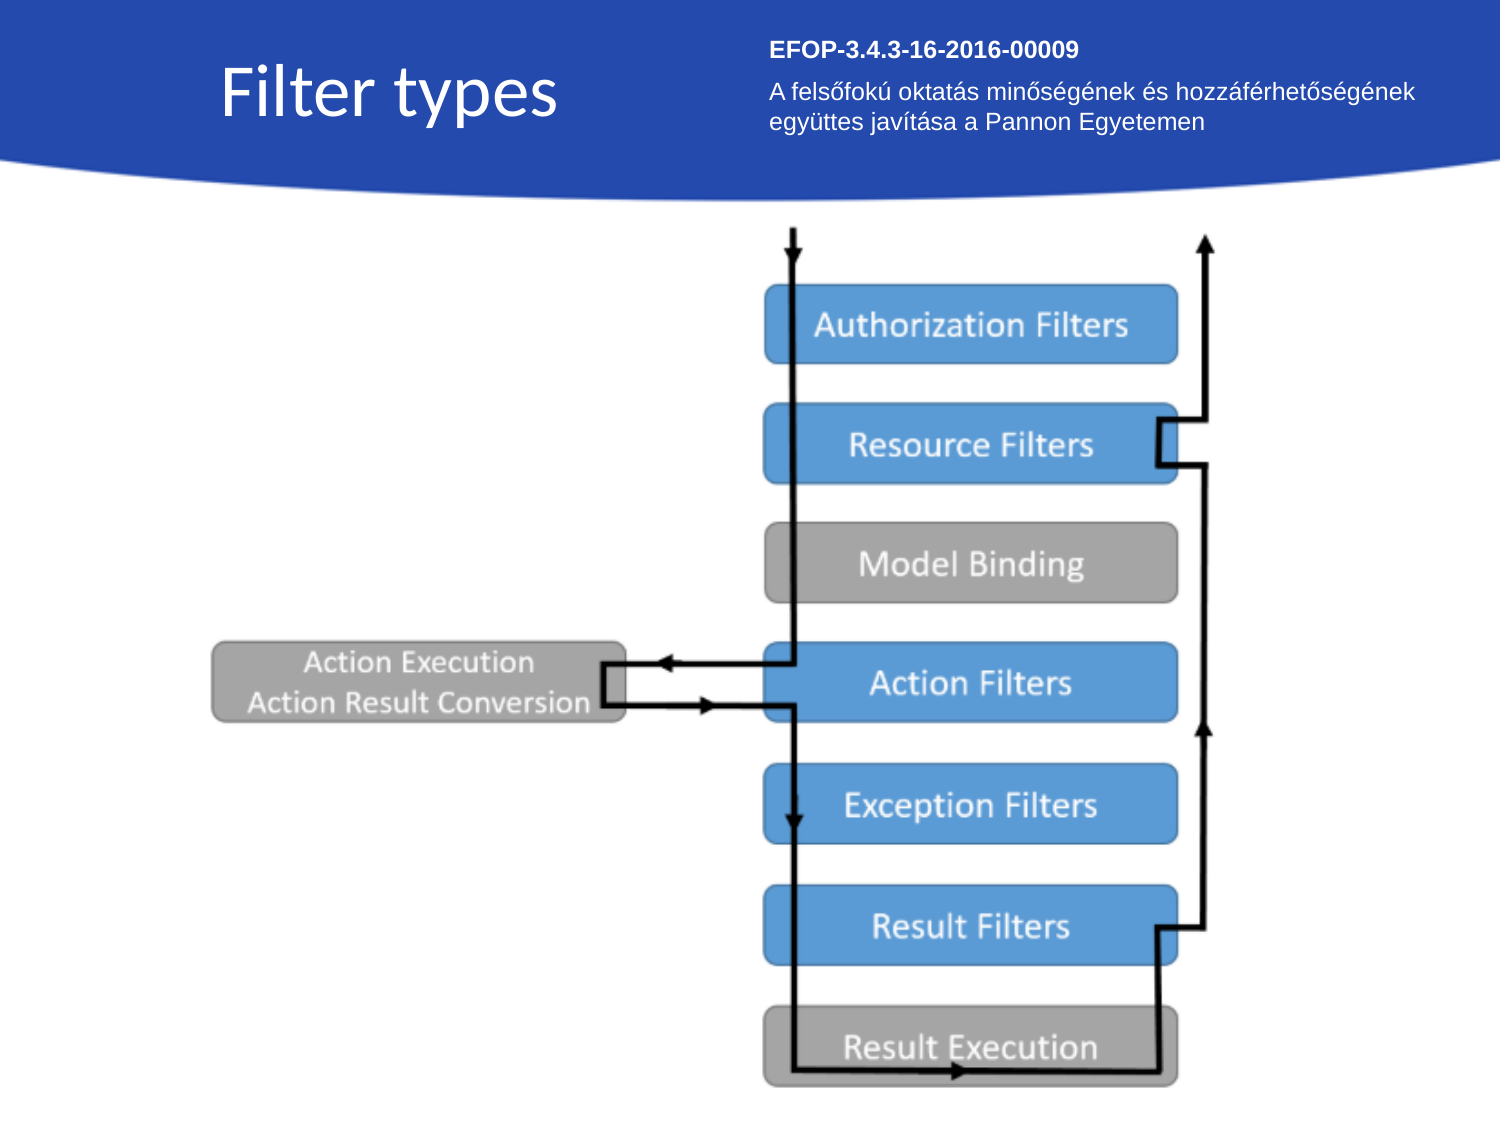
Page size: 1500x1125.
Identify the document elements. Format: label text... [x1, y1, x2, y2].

text_box Filter types [41, 0, 739, 173]
picture [0, 0, 1500, 1125]
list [204, 223, 1222, 1097]
text_box EFOP-3.4.3-16-2016-00009 A felsőfokú oktatás minőségének és hozzáférhetőségének együttes javítása a Pannon Egyetemen [754, 25, 1465, 143]
